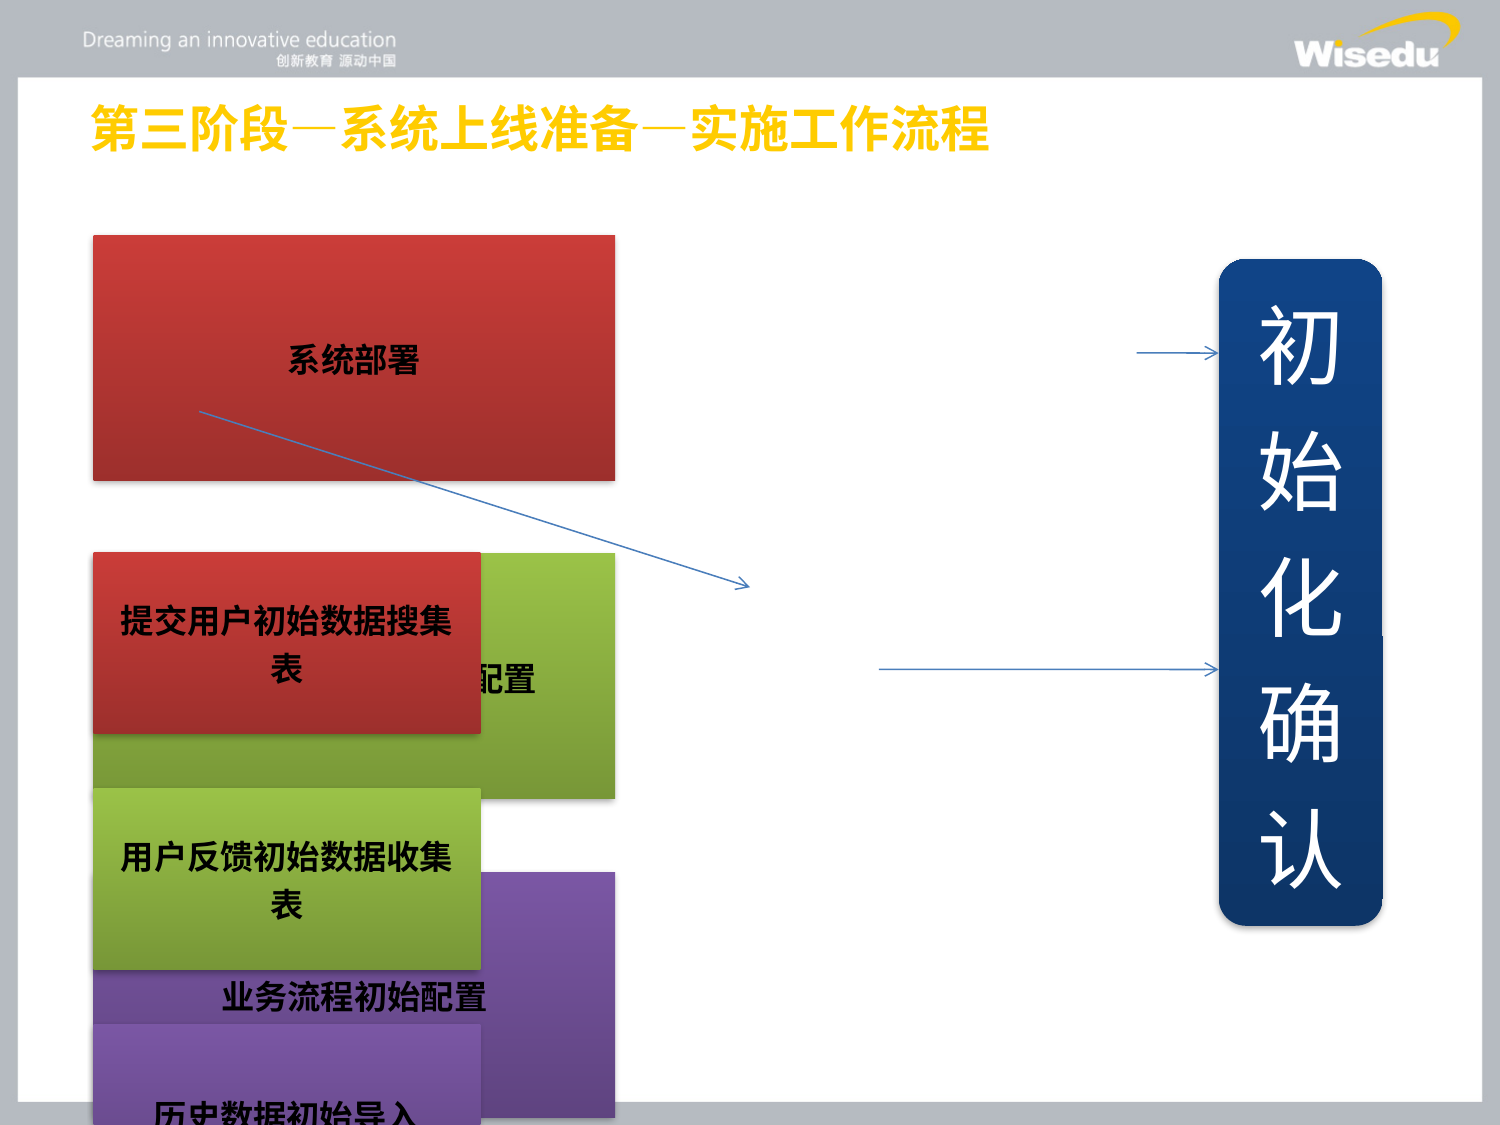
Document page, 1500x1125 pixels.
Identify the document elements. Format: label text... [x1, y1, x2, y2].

picture [0, 0, 1500, 1125]
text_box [198, 411, 751, 588]
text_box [1218, 258, 1383, 927]
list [93, 235, 1137, 459]
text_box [93, 551, 868, 775]
title 第三阶段—系统上线准备—实施工作流程 [75, 80, 1425, 176]
